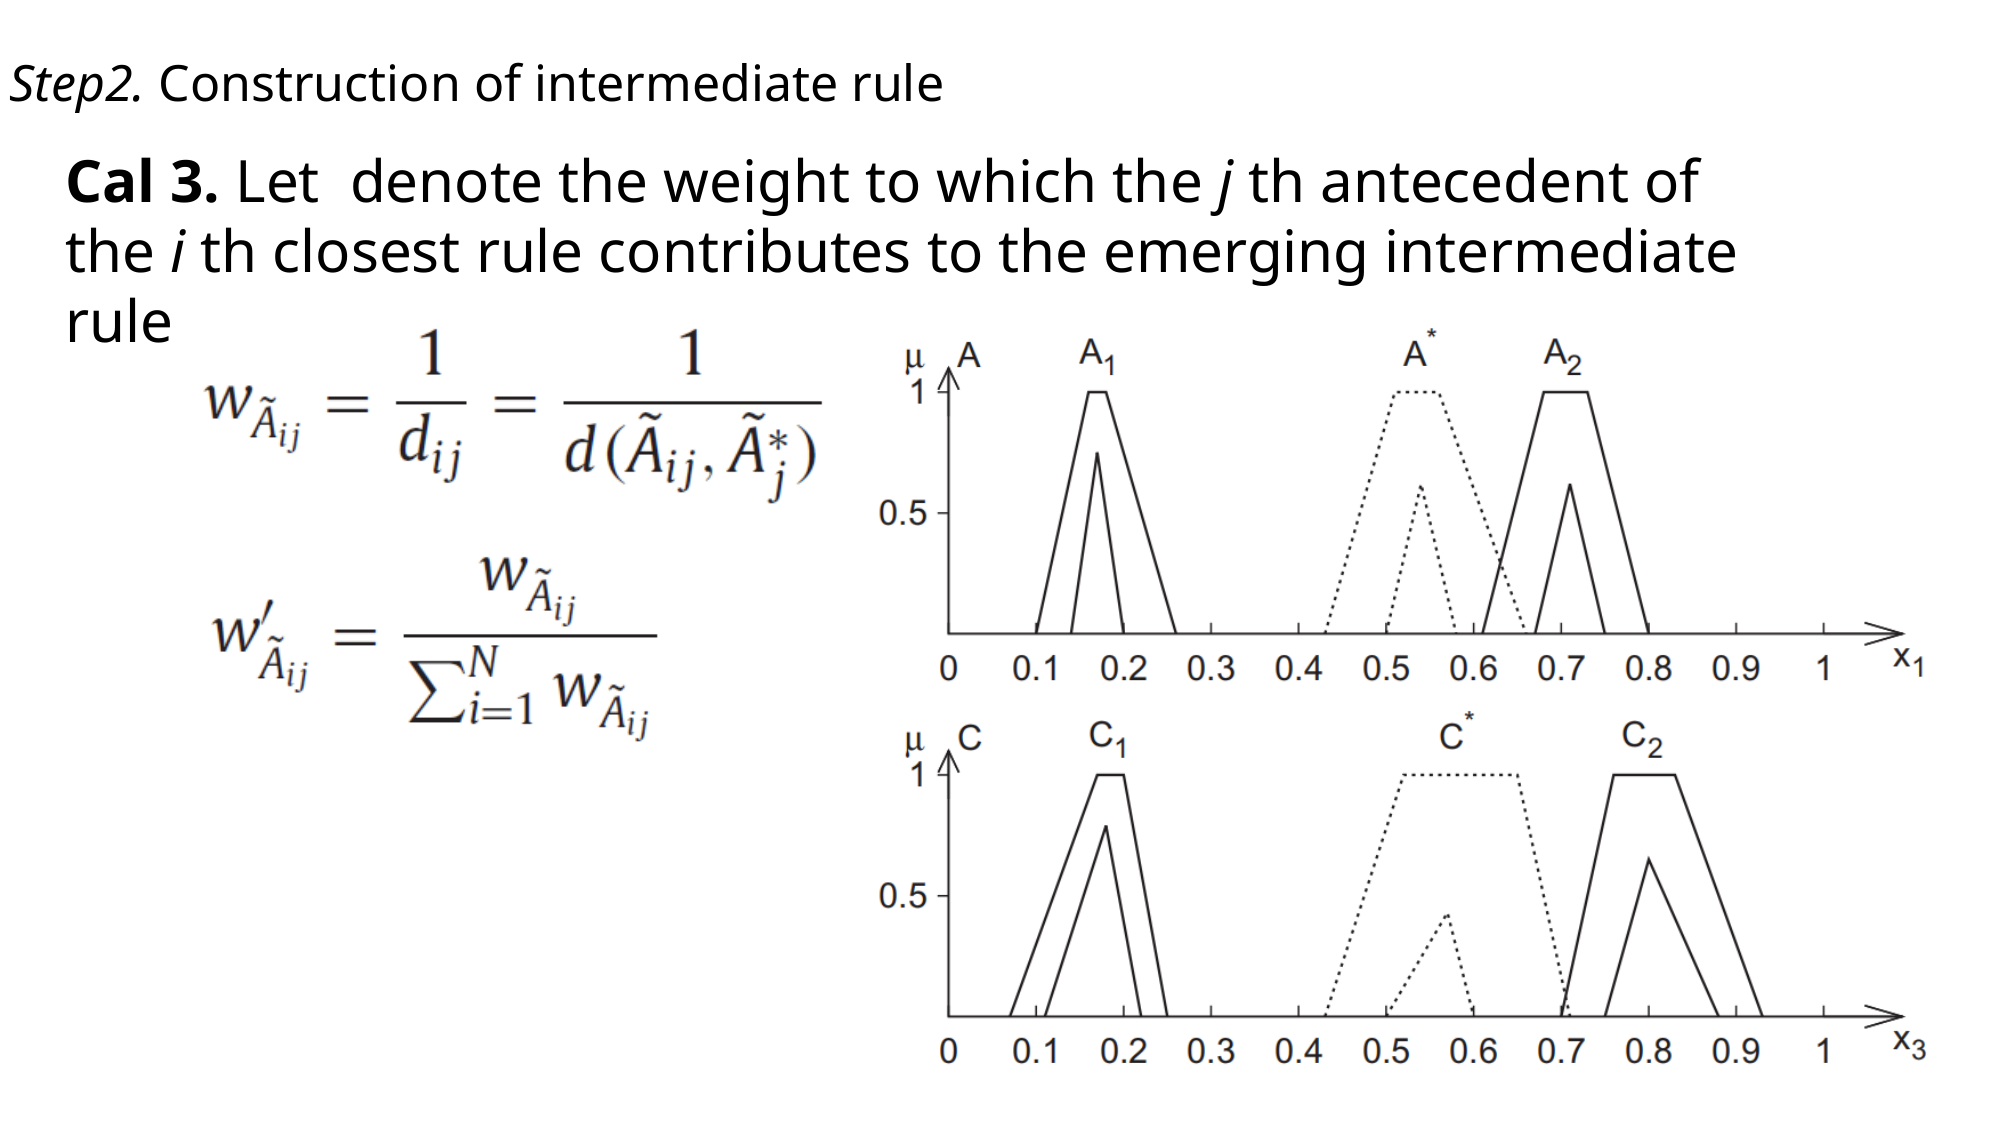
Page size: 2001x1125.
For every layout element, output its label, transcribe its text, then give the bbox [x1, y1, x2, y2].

picture [185, 309, 1966, 1087]
text_box Step2. Construction of intermediate rule [0, 43, 973, 119]
